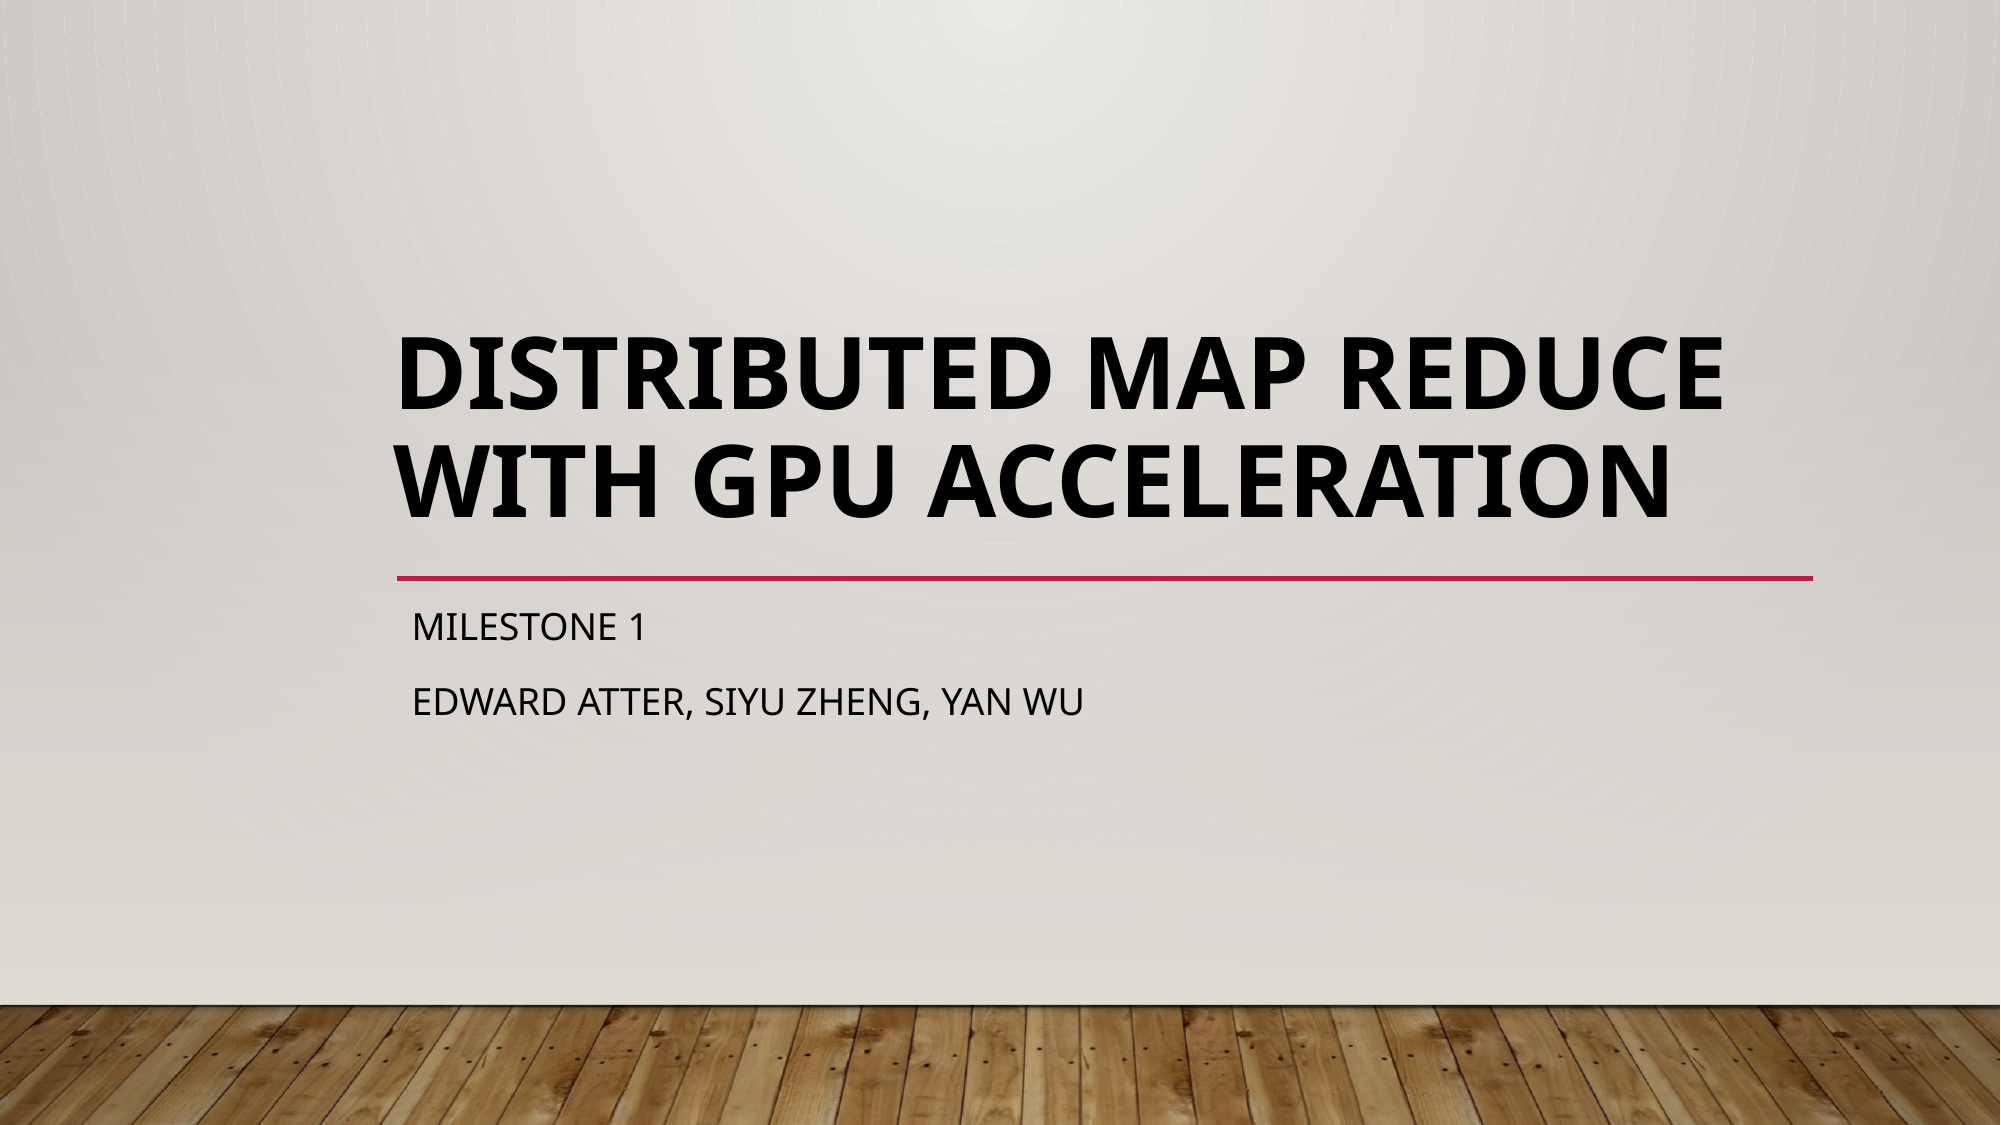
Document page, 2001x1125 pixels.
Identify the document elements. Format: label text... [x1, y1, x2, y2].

subtitle Milestone 1 Edward Atter, Siyu Zheng, Yan Wu [396, 579, 1814, 740]
picture [0, 1005, 2000, 1125]
title Distributed map reduce with GPU acceleration [378, 242, 1796, 660]
